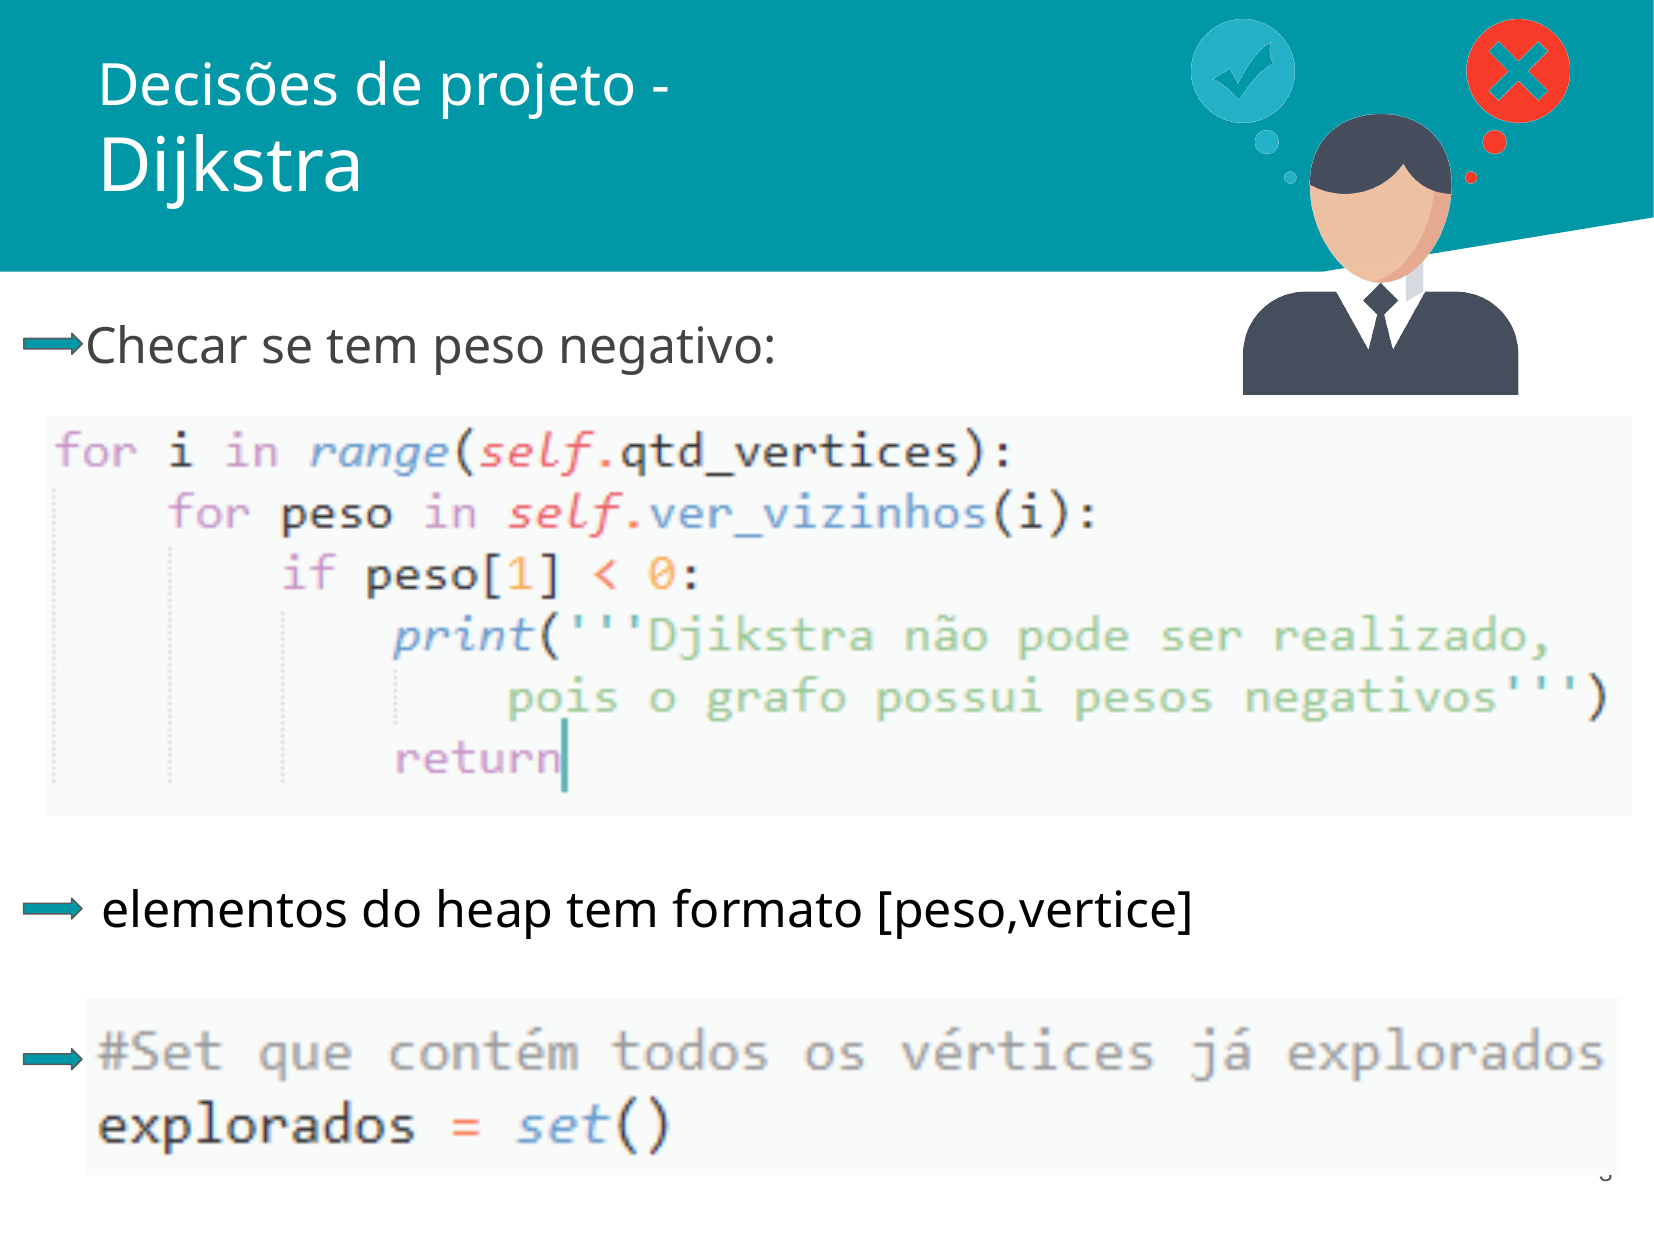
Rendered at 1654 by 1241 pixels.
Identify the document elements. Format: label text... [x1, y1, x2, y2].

picture [46, 415, 1632, 816]
text_box [23, 898, 83, 920]
text_box Checar se tem peso negativo: [70, 298, 868, 413]
text_box [23, 1048, 80, 1070]
picture [86, 998, 1620, 1176]
text_box [23, 333, 83, 355]
text_box elementos do heap tem formato [peso,vertice] [86, 862, 1414, 997]
text_box Decisões de projeto - Dijkstra [82, 31, 857, 150]
picture [1190, 19, 1570, 395]
slide_number ‹#› [1532, 1124, 1632, 1220]
text_box [0, 0, 1654, 272]
